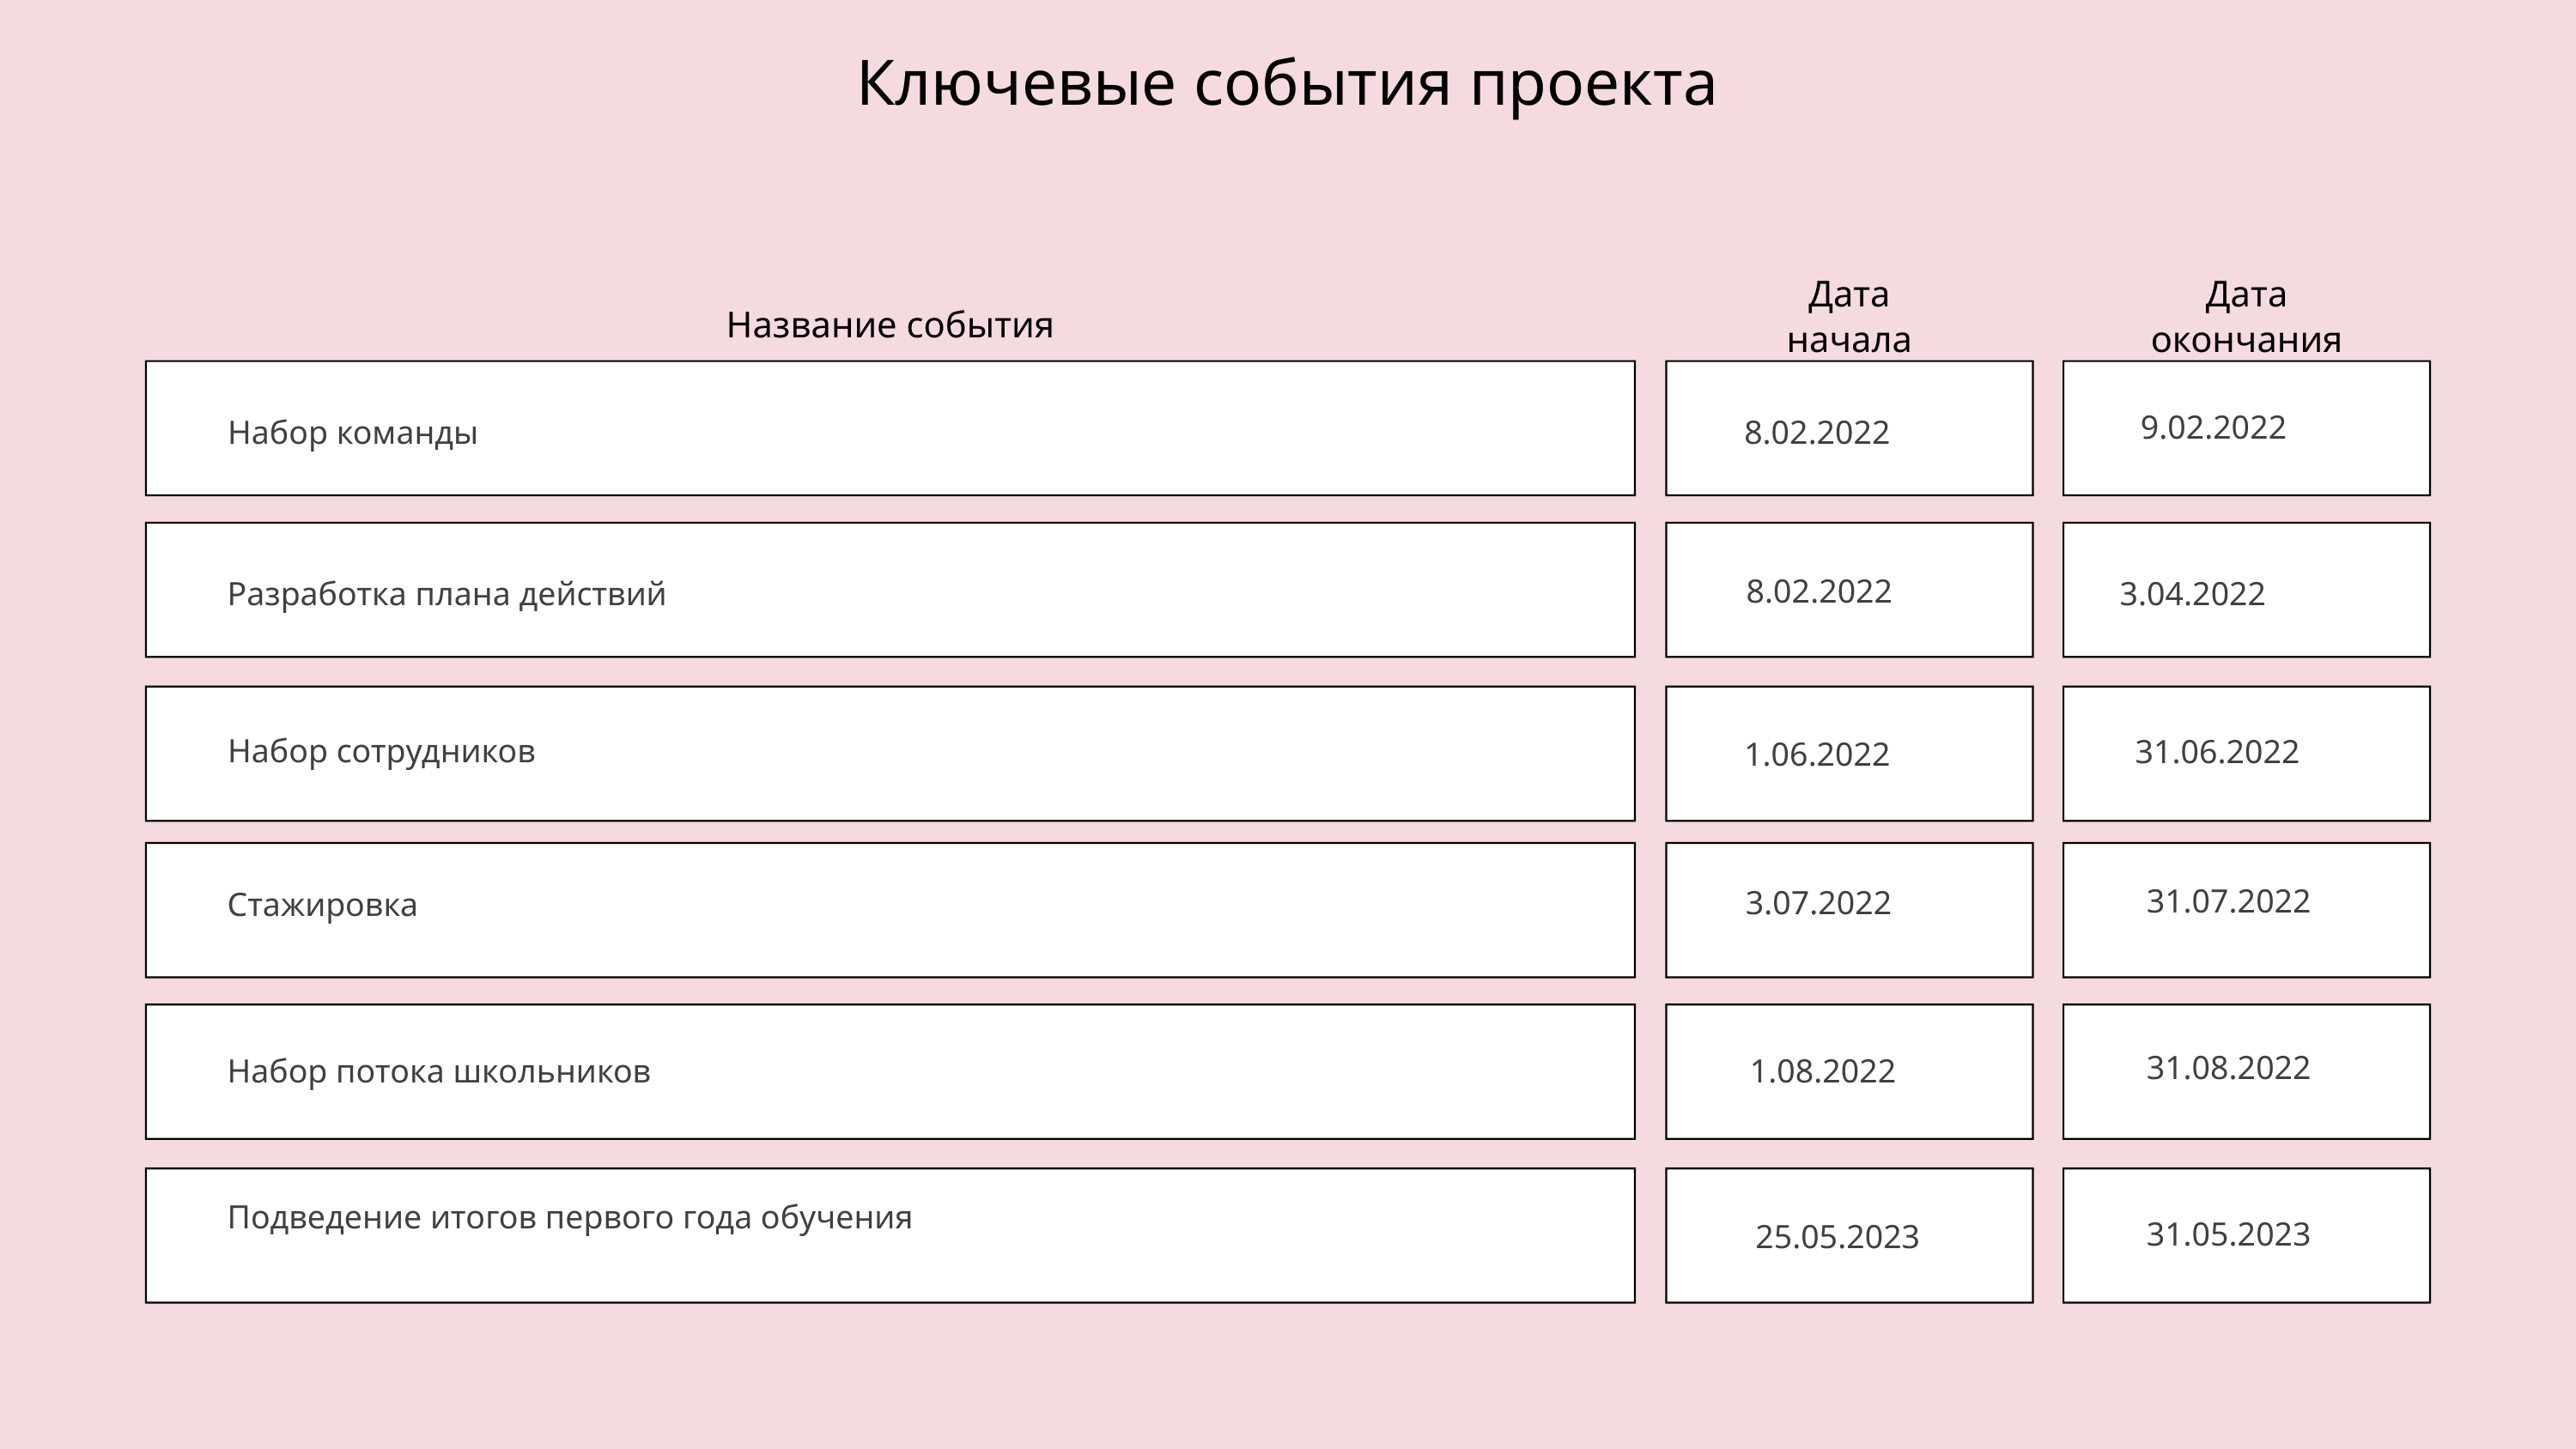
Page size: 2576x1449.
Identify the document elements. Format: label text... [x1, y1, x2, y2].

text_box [144, 521, 1637, 658]
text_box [2062, 521, 2432, 658]
text_box Ключевые события проекта [573, 42, 2003, 118]
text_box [144, 841, 1637, 979]
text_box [144, 1167, 1637, 1304]
text_box Название события [144, 300, 1637, 346]
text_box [2062, 360, 2432, 497]
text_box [2062, 1167, 2432, 1304]
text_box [144, 1003, 1637, 1140]
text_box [144, 685, 1637, 822]
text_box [1665, 685, 2034, 822]
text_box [144, 360, 1637, 497]
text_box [1665, 360, 2034, 497]
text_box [1665, 521, 2034, 658]
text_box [2062, 841, 2432, 979]
text_box Дата окончания [2119, 269, 2375, 360]
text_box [1665, 841, 2034, 979]
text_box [1665, 1003, 2034, 1140]
text_box Дата начала [1747, 269, 1952, 360]
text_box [2062, 685, 2432, 822]
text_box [2062, 1003, 2432, 1140]
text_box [1665, 1167, 2034, 1304]
